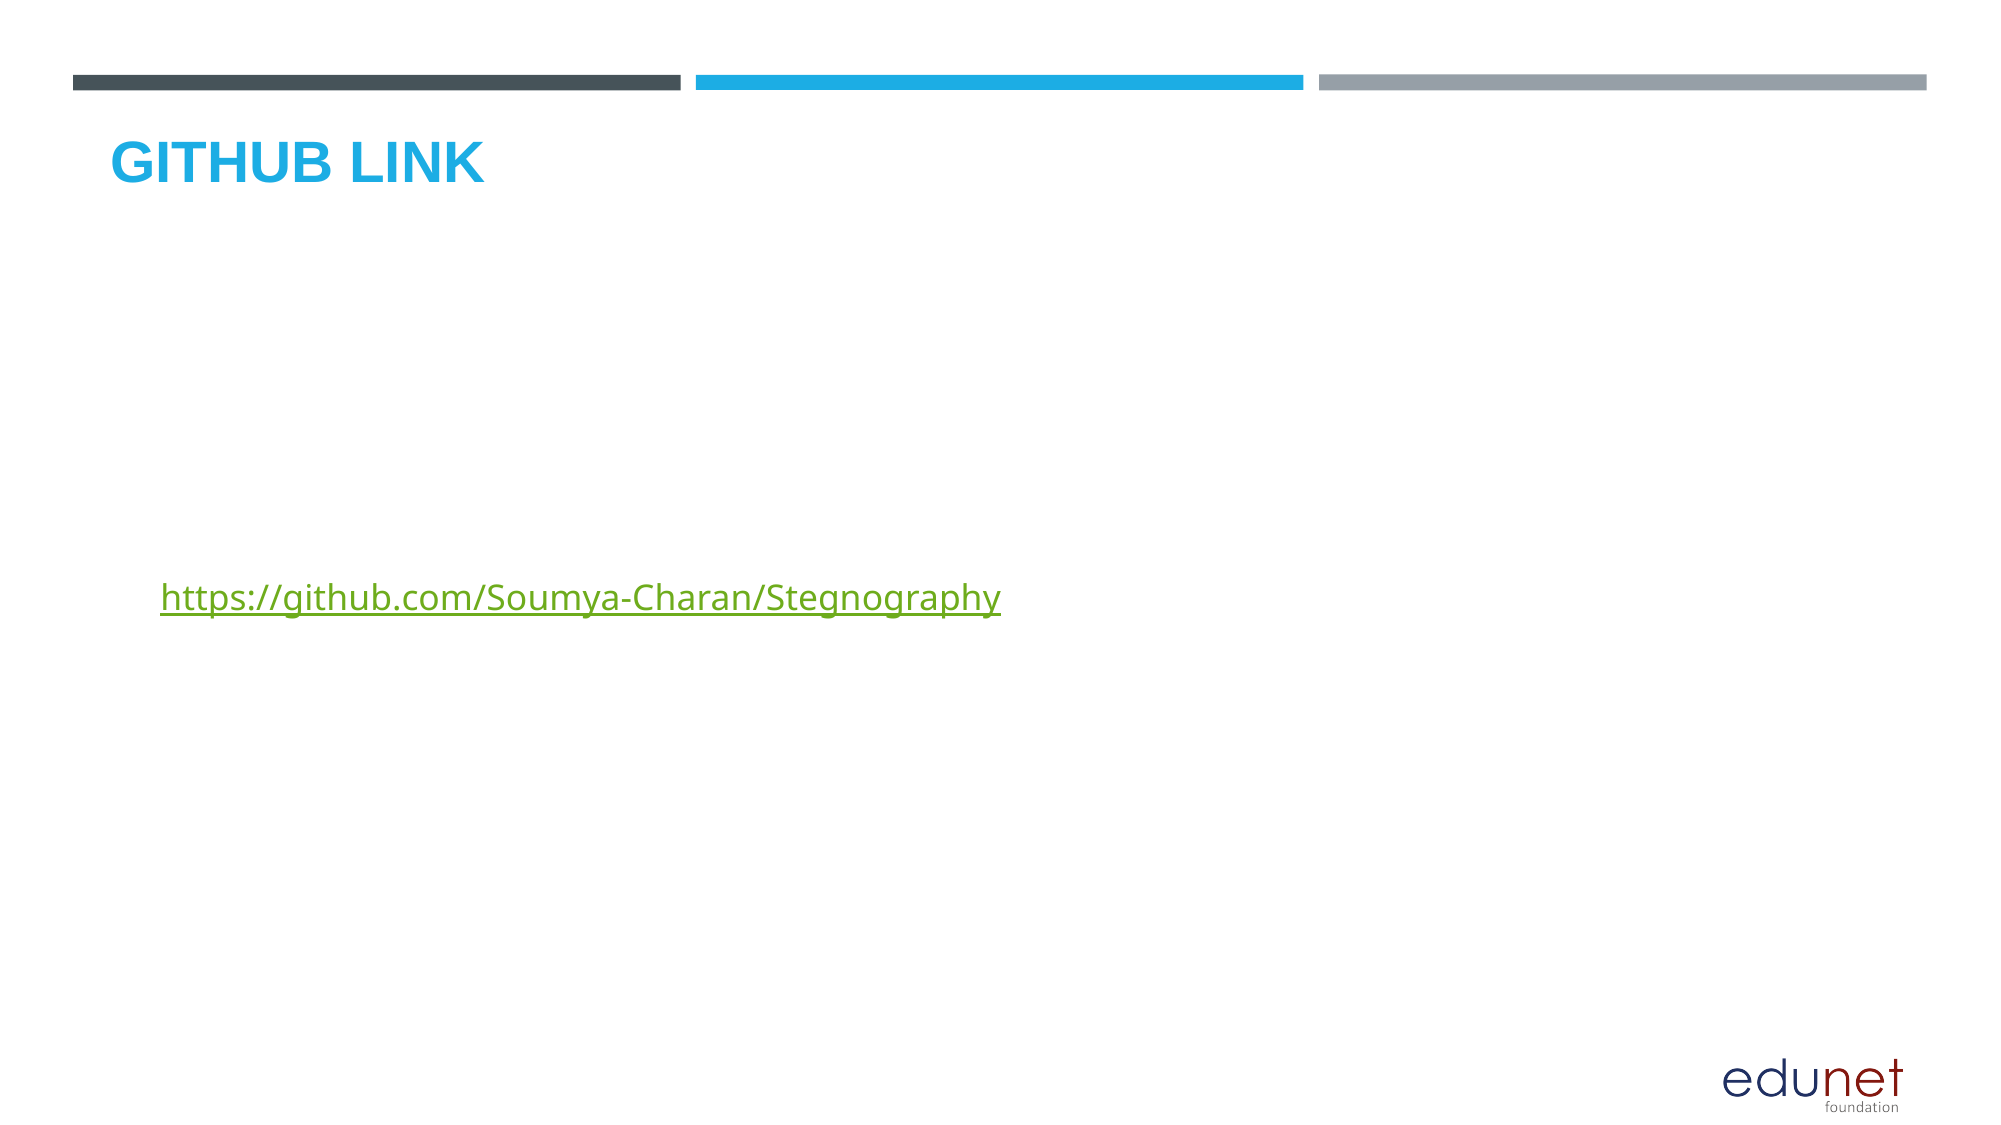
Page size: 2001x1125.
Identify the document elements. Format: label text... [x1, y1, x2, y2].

picture [1719, 1056, 1905, 1116]
list https://github.com/Soumya-Charan/Stegnography [95, 213, 1905, 981]
title GITHUB LINK [95, 115, 1905, 203]
